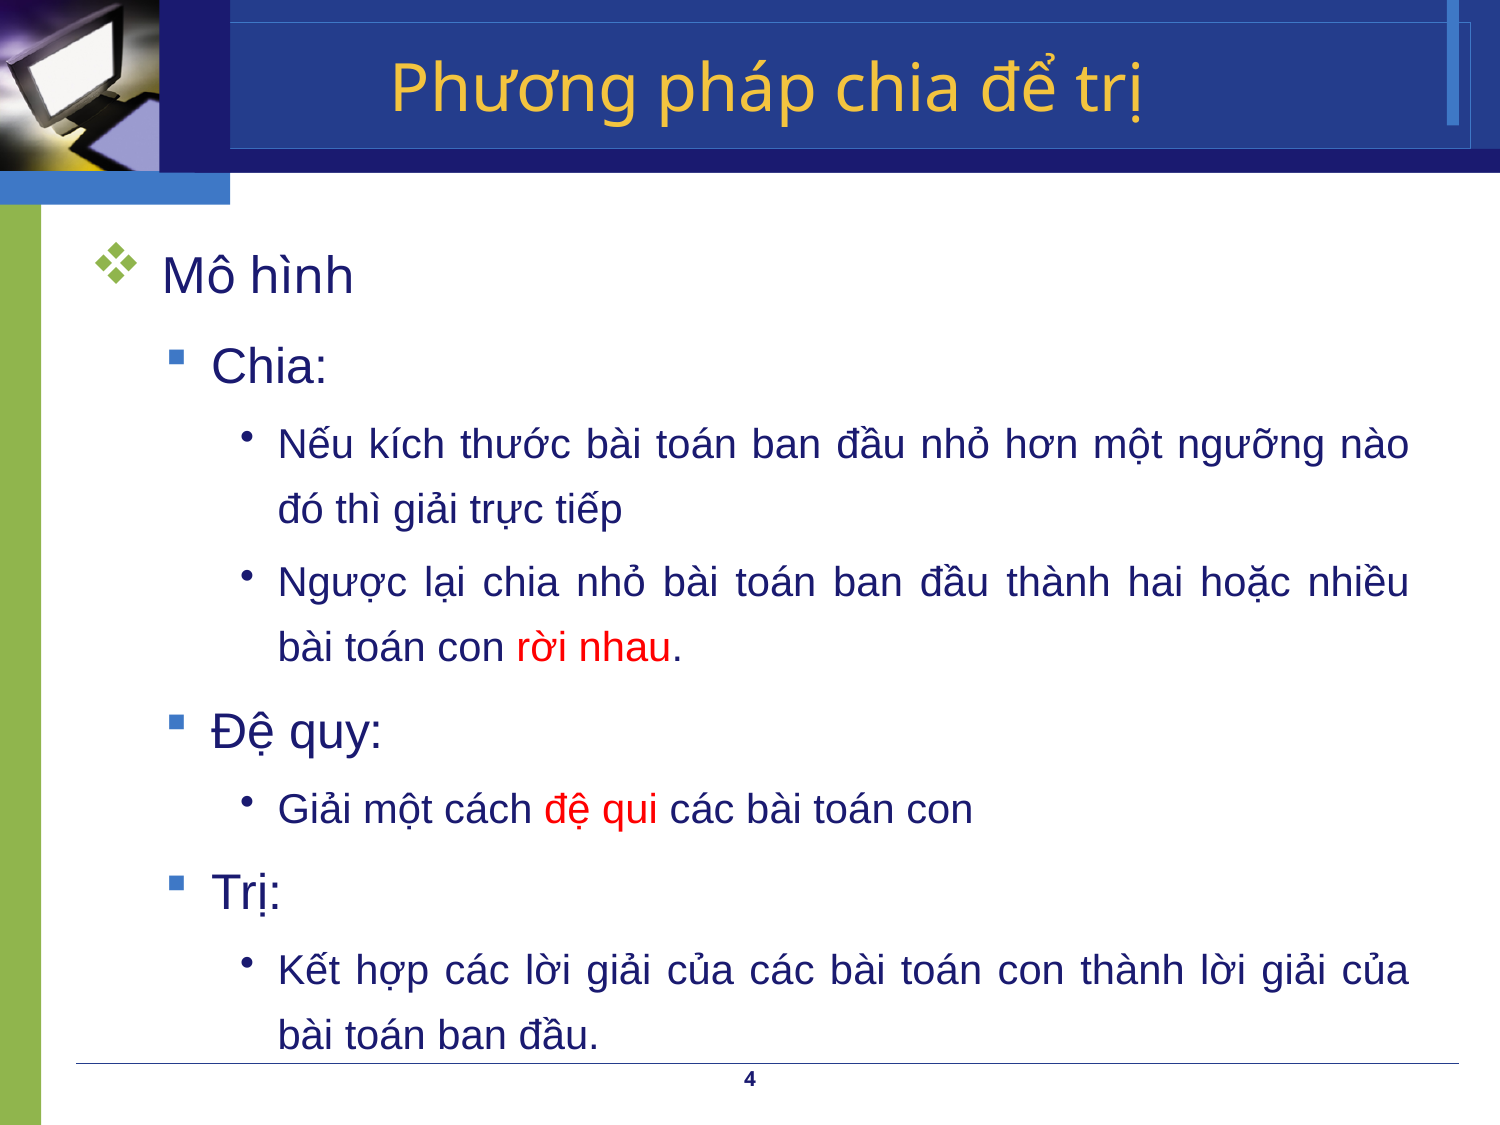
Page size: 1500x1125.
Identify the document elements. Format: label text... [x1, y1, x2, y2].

picture [0, 0, 159, 171]
title Phương pháp chia để trị [122, 38, 1413, 131]
list Mô hình Chia: Nếu kích thước bài toán ban đầu nhỏ hơn một ngưỡng nào đó thì giải trực tiếp Ngược lại chia nhỏ bài toán ban đầu thành hai hoặc nhiều bài toán con rời nhau. Đệ quy: Giải một cách đệ qui các bài toán con Trị: Kết hợp các lời giải của các bài toán con thành lời giải của bài toán ban đầu. [74, 206, 1426, 1069]
slide_number 4 [574, 1057, 926, 1096]
